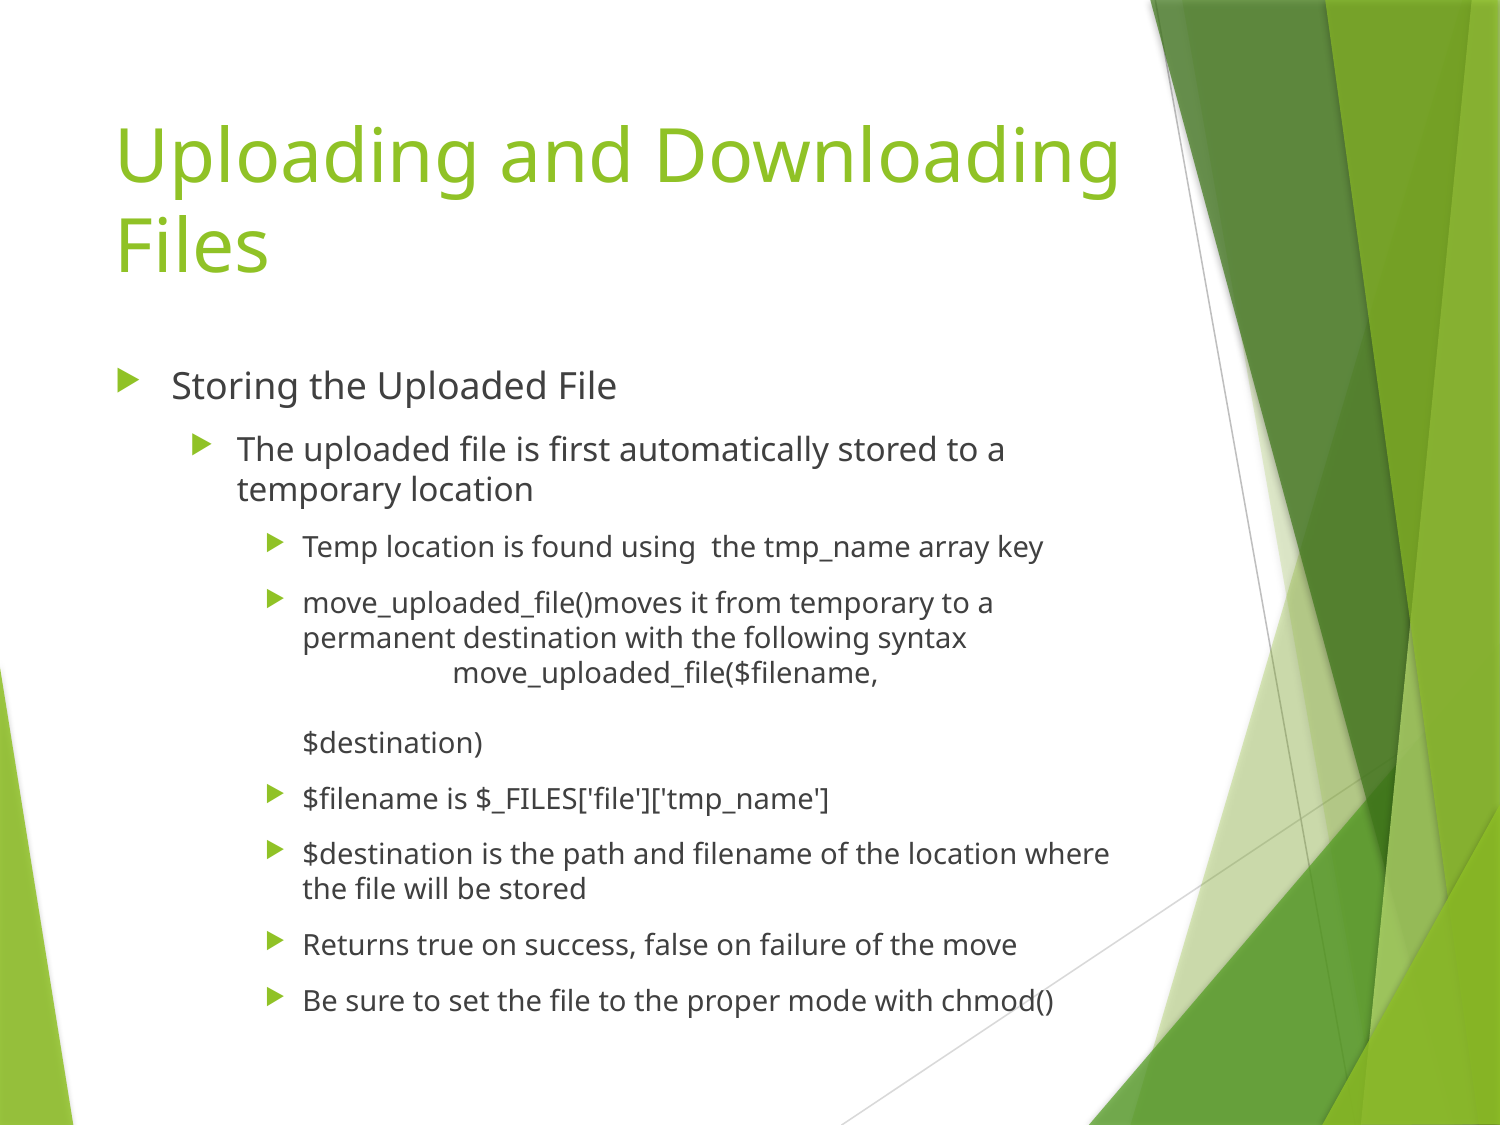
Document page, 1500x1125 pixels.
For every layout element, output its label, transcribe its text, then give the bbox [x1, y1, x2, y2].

list Storing the Uploaded File The uploaded file is first automatically stored to a temporary location Temp location is found using the tmp_name array key move_uploaded_file()moves it from temporary to a permanent destination with the following syntax move_uploaded_file($filename, $destination) $filename is $_FILES['file']['tmp_name'] $destination is the path and filename of the location where the file will be stored Returns true on success, false on failure of the move Be sure to set the file to the proper mode with chmod() [99, 354, 1142, 992]
title Uploading and Downloading Files [99, 99, 1142, 317]
